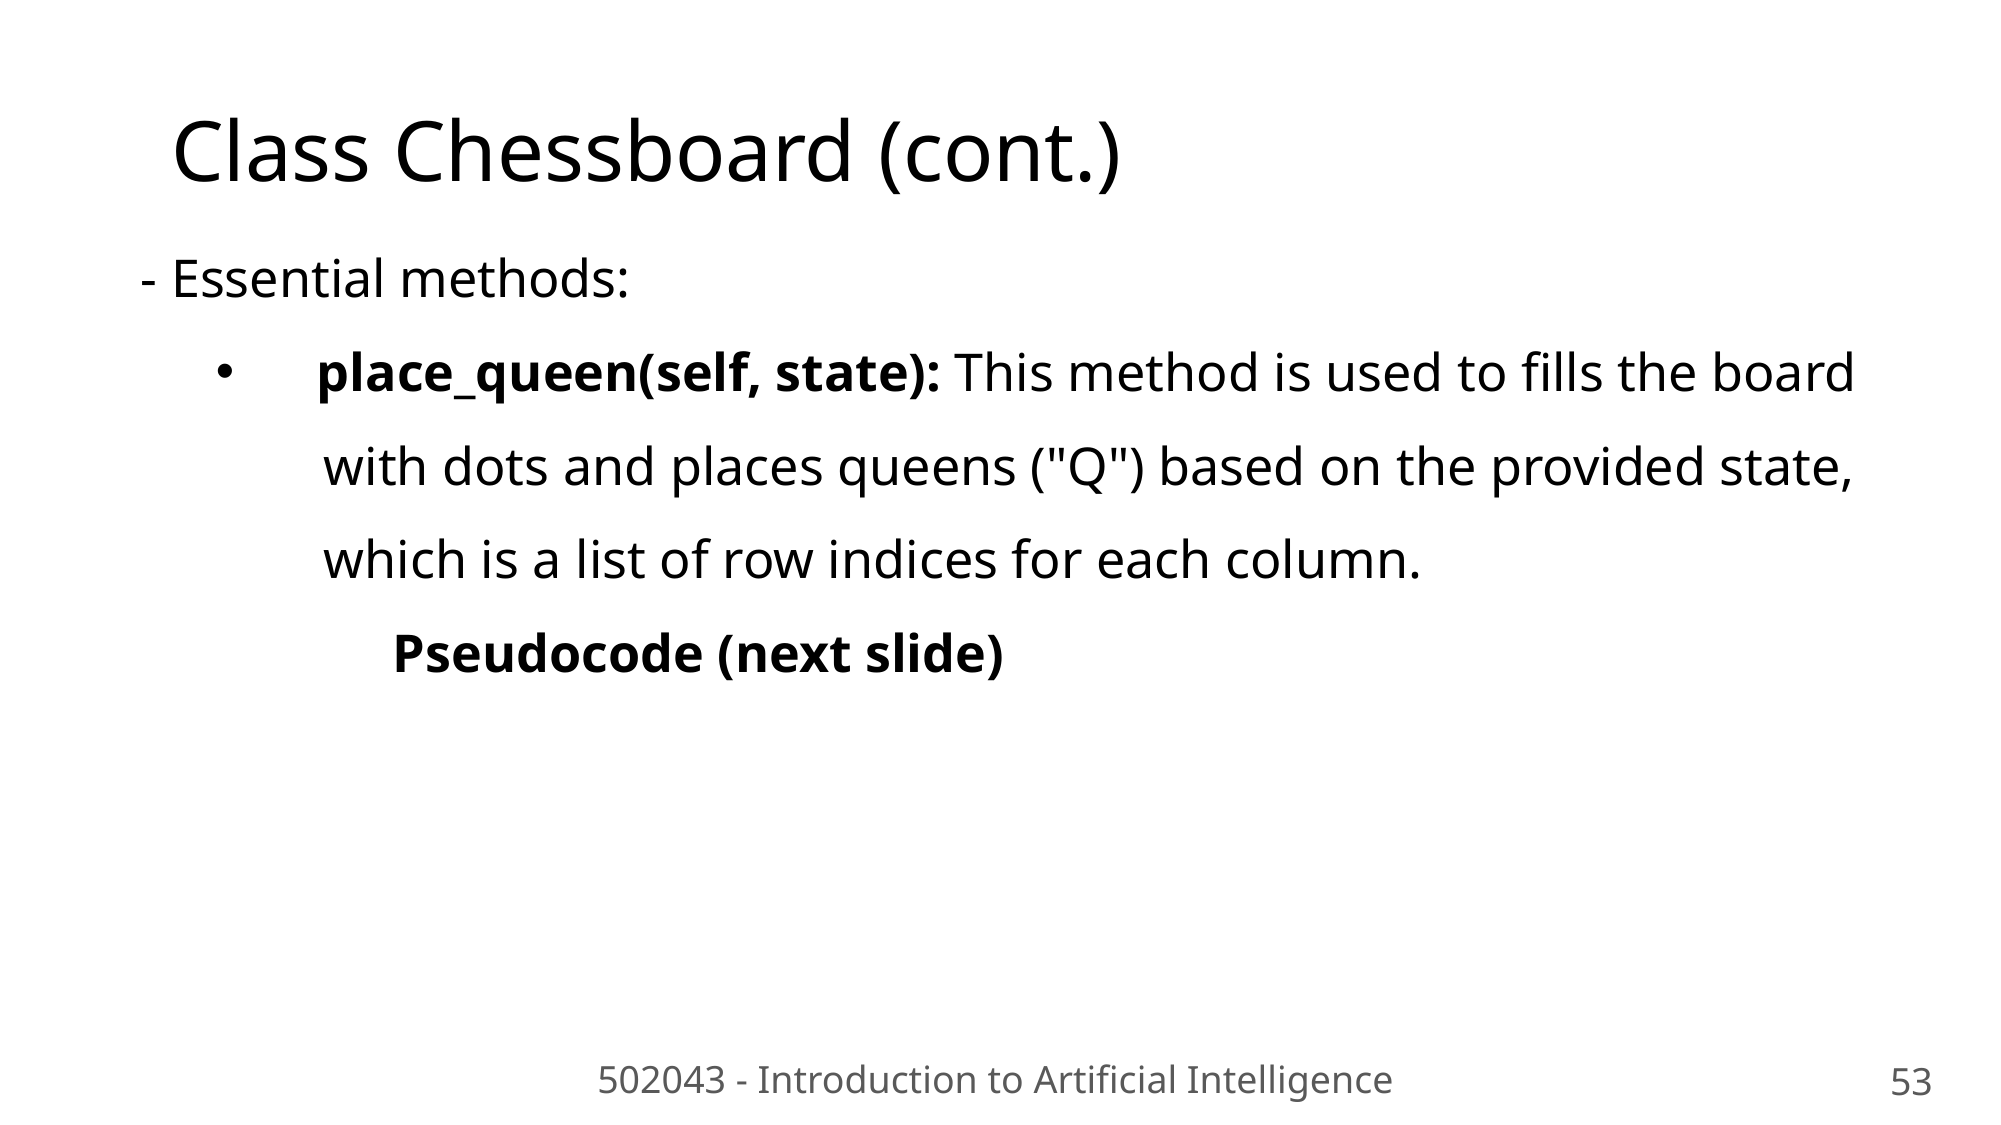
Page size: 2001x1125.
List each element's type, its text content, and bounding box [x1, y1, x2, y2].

text_box Class Chessboard (cont.) [156, 90, 1138, 206]
text_box - Essential methods: place_queen(self, state): This method is used to fills the board with dots and places queens ("Q") based on the provided state, which is a list of row indices for each column. Pseudocode (next slide) [126, 206, 1886, 691]
text_box 53 [1875, 1050, 1948, 1111]
text_box 502043 - Introduction to Artificial Intelligence [582, 1048, 1419, 1109]
